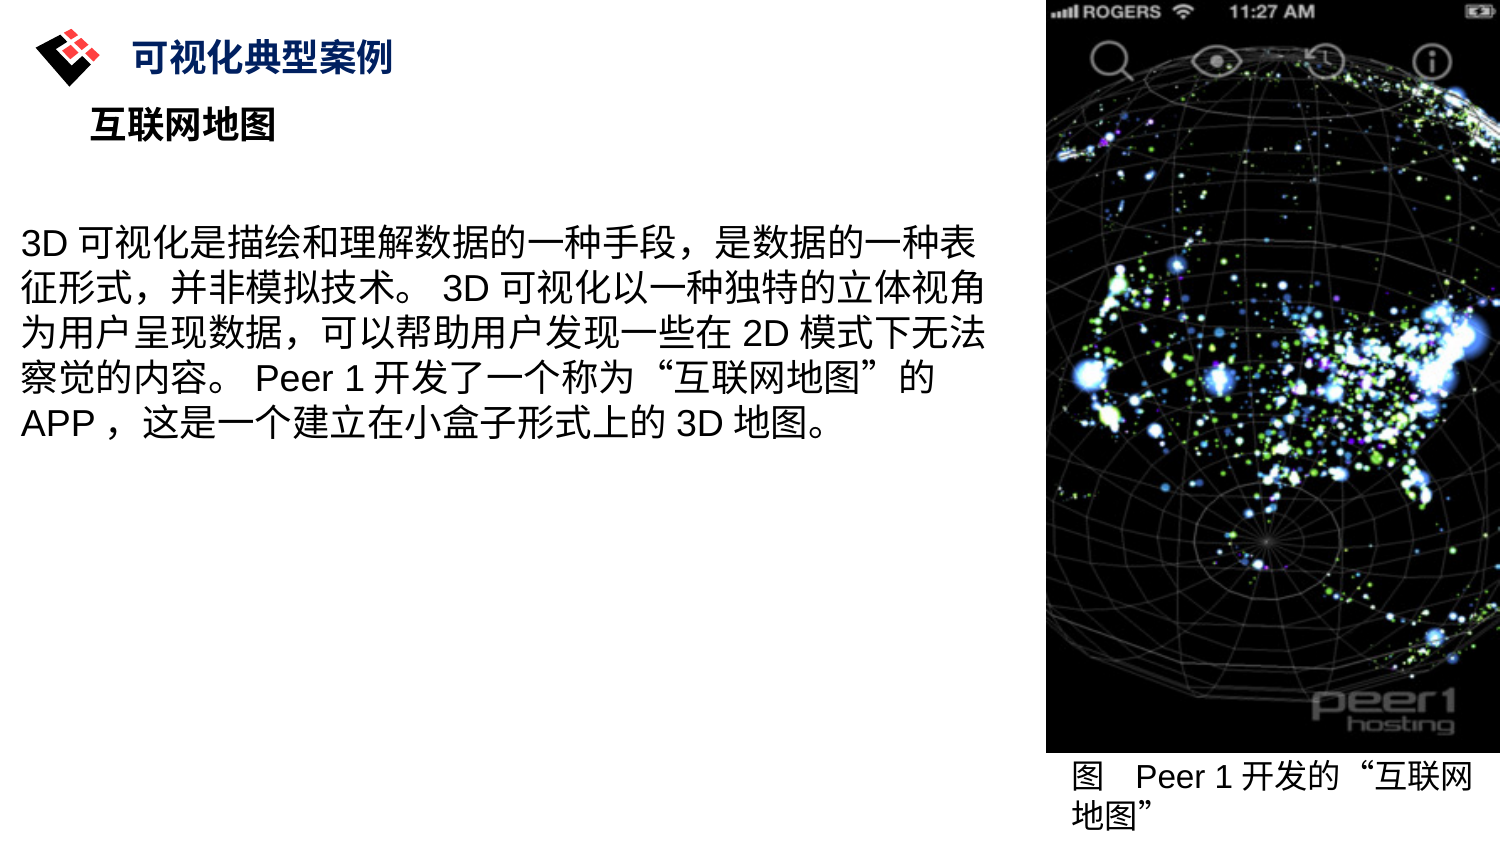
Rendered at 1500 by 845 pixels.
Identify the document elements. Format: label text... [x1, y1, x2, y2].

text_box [35, 12, 896, 87]
text_box 3D可视化是描绘和理解数据的一种手段，是数据的一种表征形式，并非模拟技术。3D可视化以一种独特的立体视角为用户呈现数据，可以帮助用户发现一些在2D模式下无法察觉的内容。Peer 1开发了一个称为“互联网地图”的APP，这是一个建立在小盒子形式上的3D地图。 [6, 211, 1016, 451]
text_box 图 Peer 1开发的“互联网地图” [1057, 753, 1490, 843]
picture [1046, 0, 1500, 753]
text_box 互联网地图 [74, 91, 1046, 144]
